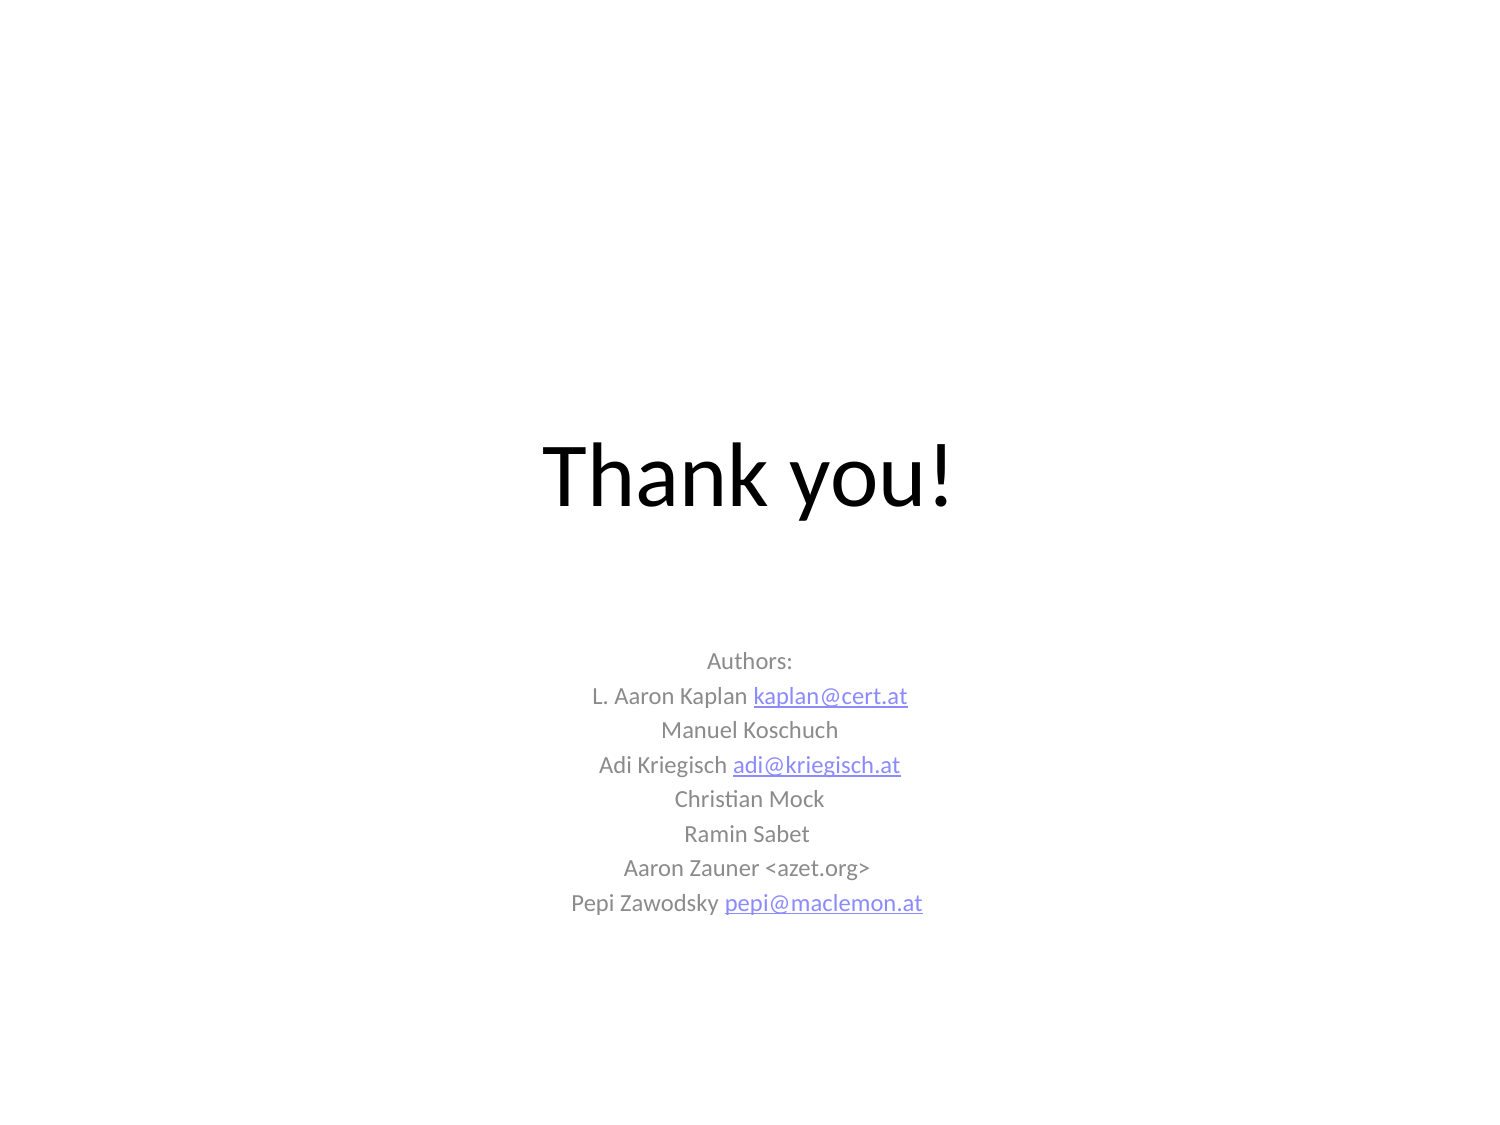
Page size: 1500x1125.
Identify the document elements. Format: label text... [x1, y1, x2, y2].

subtitle Authors: L. Aaron Kaplan kaplan@cert.at Manuel Koschuch Adi Kriegisch adi@kriegisch.at Christian Mock Ramin Sabet Aaron Zauner <azet.org> Pepi Zawodsky pepi@maclemon.at [225, 637, 1275, 925]
title Thank you! [112, 349, 1388, 591]
